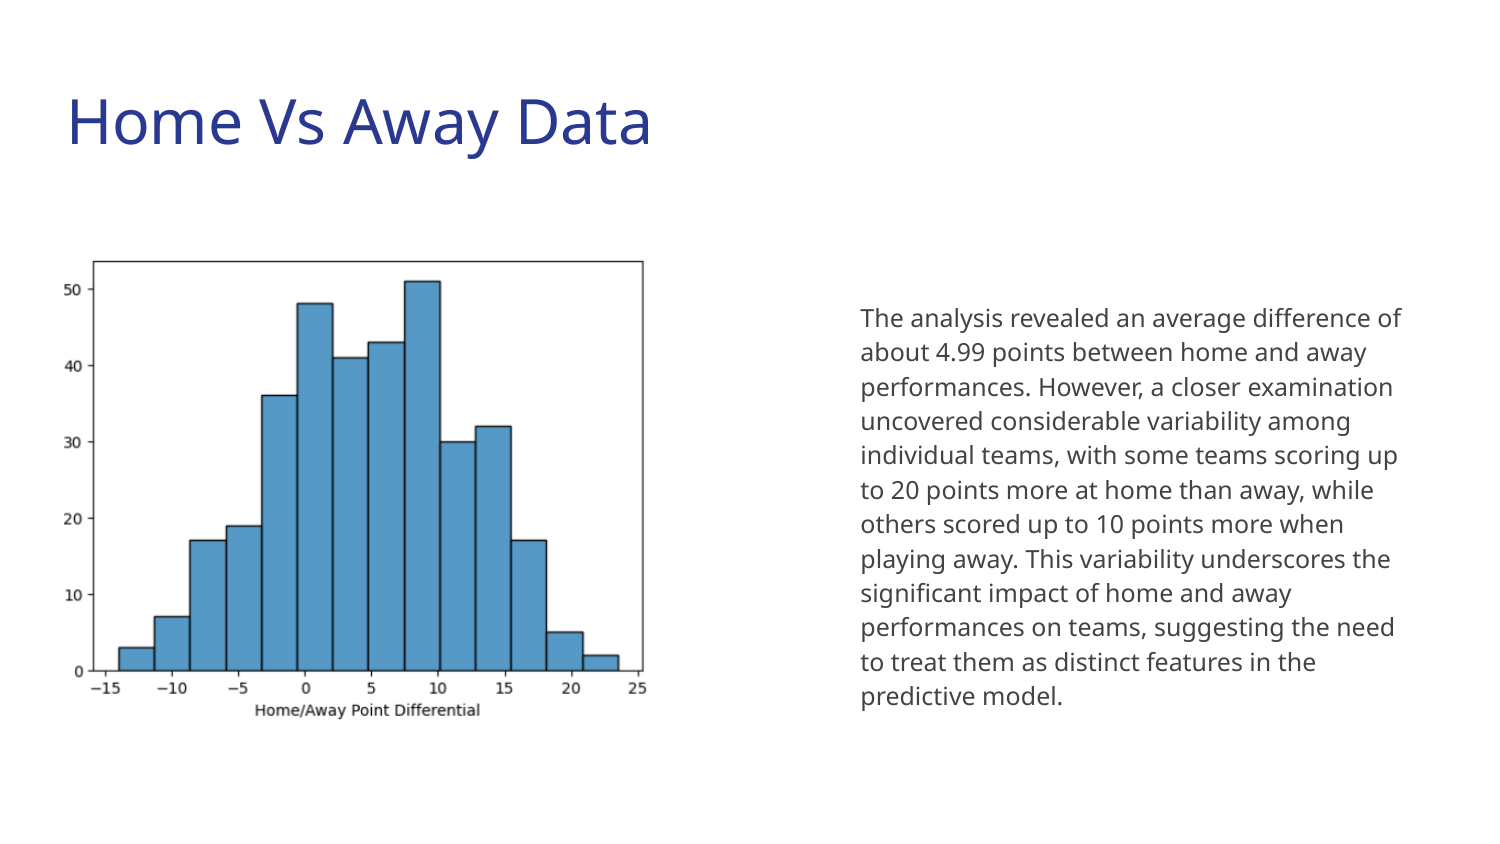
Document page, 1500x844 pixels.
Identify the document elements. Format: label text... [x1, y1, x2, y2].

list The analysis revealed an average difference of about 4.99 points between home and away performances. However, a closer examination uncovered considerable variability among individual teams, with some teams scoring up to 20 points more at home than away, while others scored up to 10 points more when playing away. This variability underscores the significant impact of home and away performances on teams, suggesting the need to treat them as distinct features in the predictive model. [845, 282, 1440, 689]
picture [46, 243, 691, 728]
title Home Vs Away Data [51, 67, 1449, 167]
